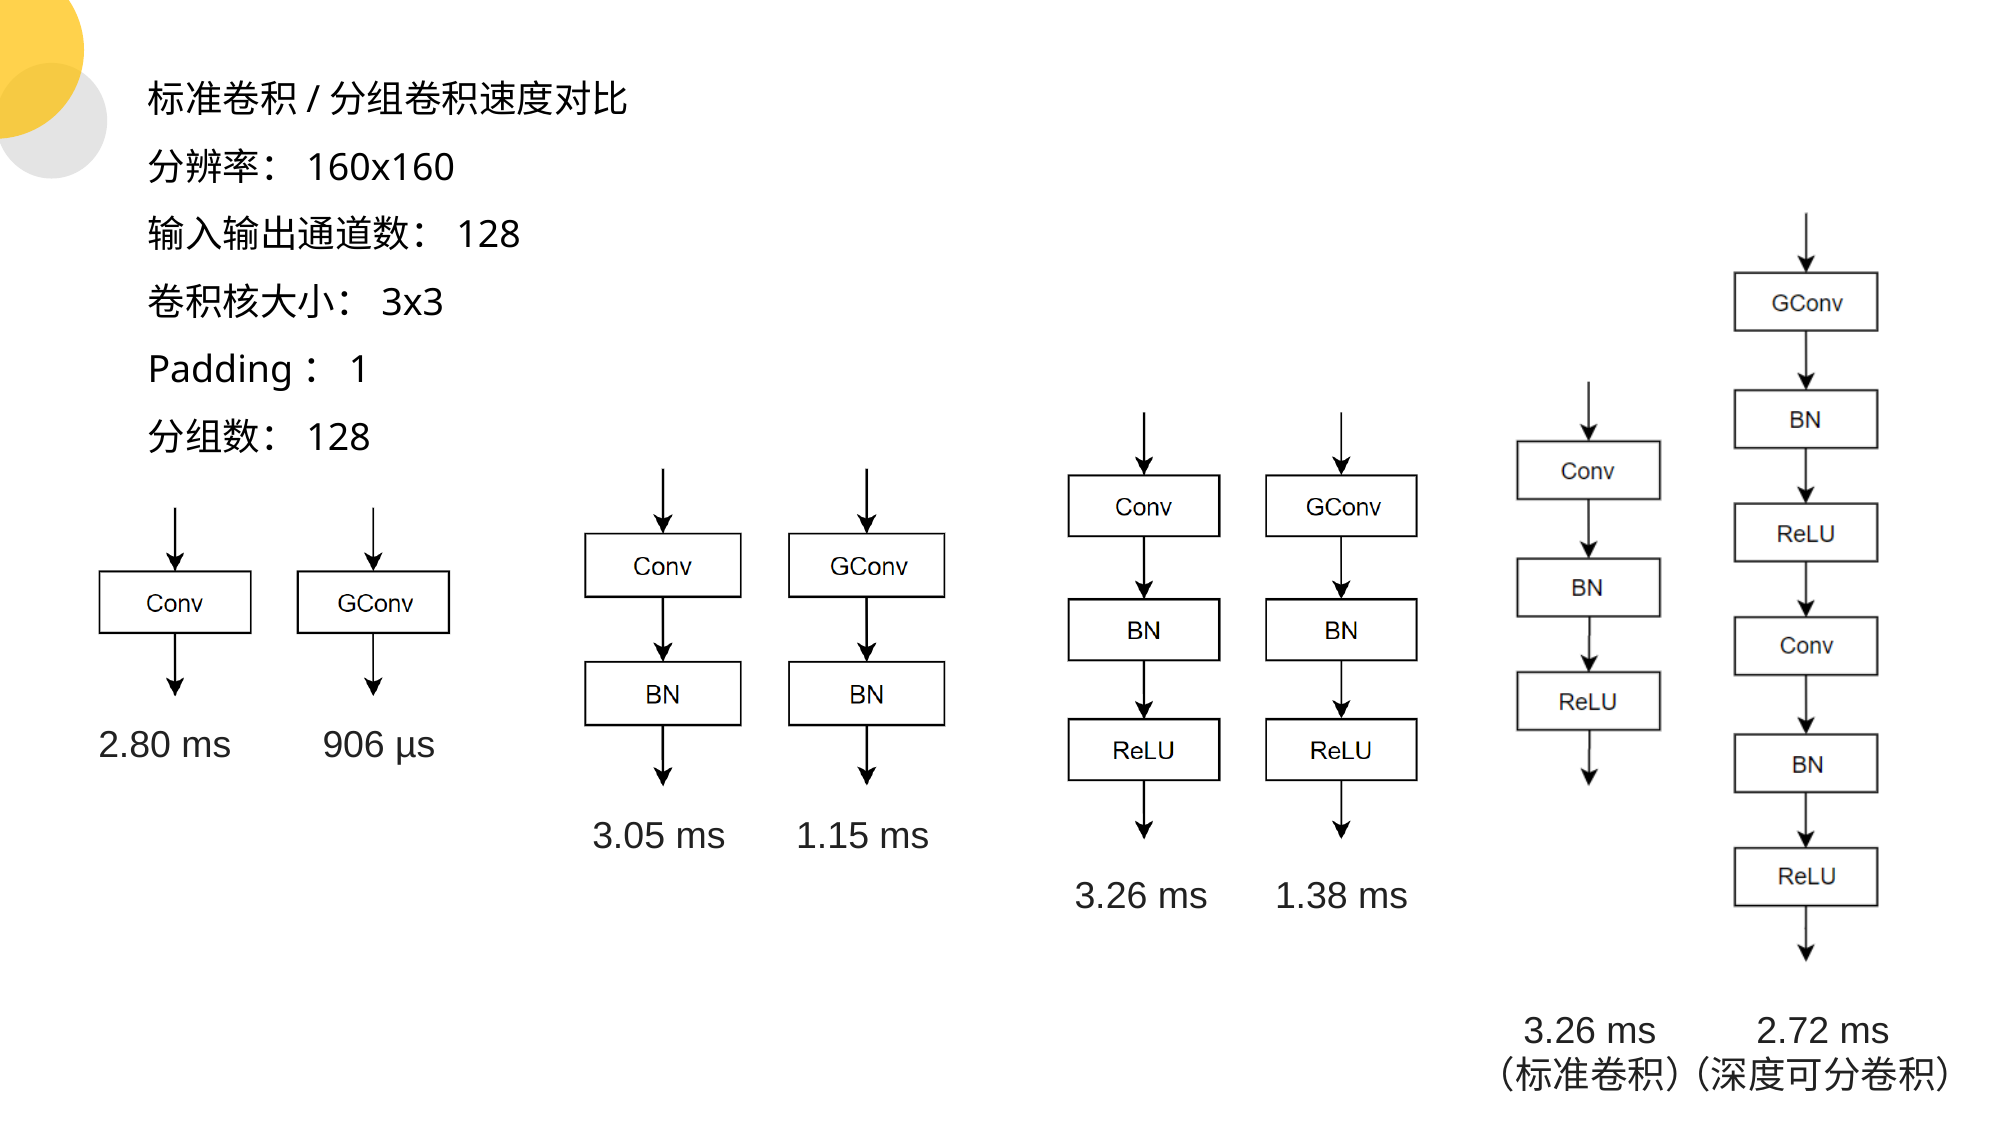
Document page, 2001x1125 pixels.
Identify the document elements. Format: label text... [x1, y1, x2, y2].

text_box 1.38 ms [1260, 863, 1424, 924]
text_box 3.05 ms [577, 804, 741, 864]
text_box 2.80 ms [83, 713, 247, 773]
text_box 3.26 ms [1059, 863, 1223, 924]
picture [557, 453, 964, 804]
picture [1049, 402, 1435, 855]
text_box 1.15 ms [781, 804, 945, 864]
text_box 3.26 ms （标准卷积） [1462, 998, 1658, 1104]
picture [1495, 210, 1894, 973]
picture [82, 492, 472, 713]
text_box 标准卷积/分组卷积速度对比 分辨率：160x160 输入输出通道数：128 卷积核大小：3x3 Padding：1 分组数：128 [132, 45, 659, 466]
text_box 906 µs [307, 713, 451, 773]
text_box 2.72 ms （深度可分卷积） [1658, 998, 1988, 1104]
